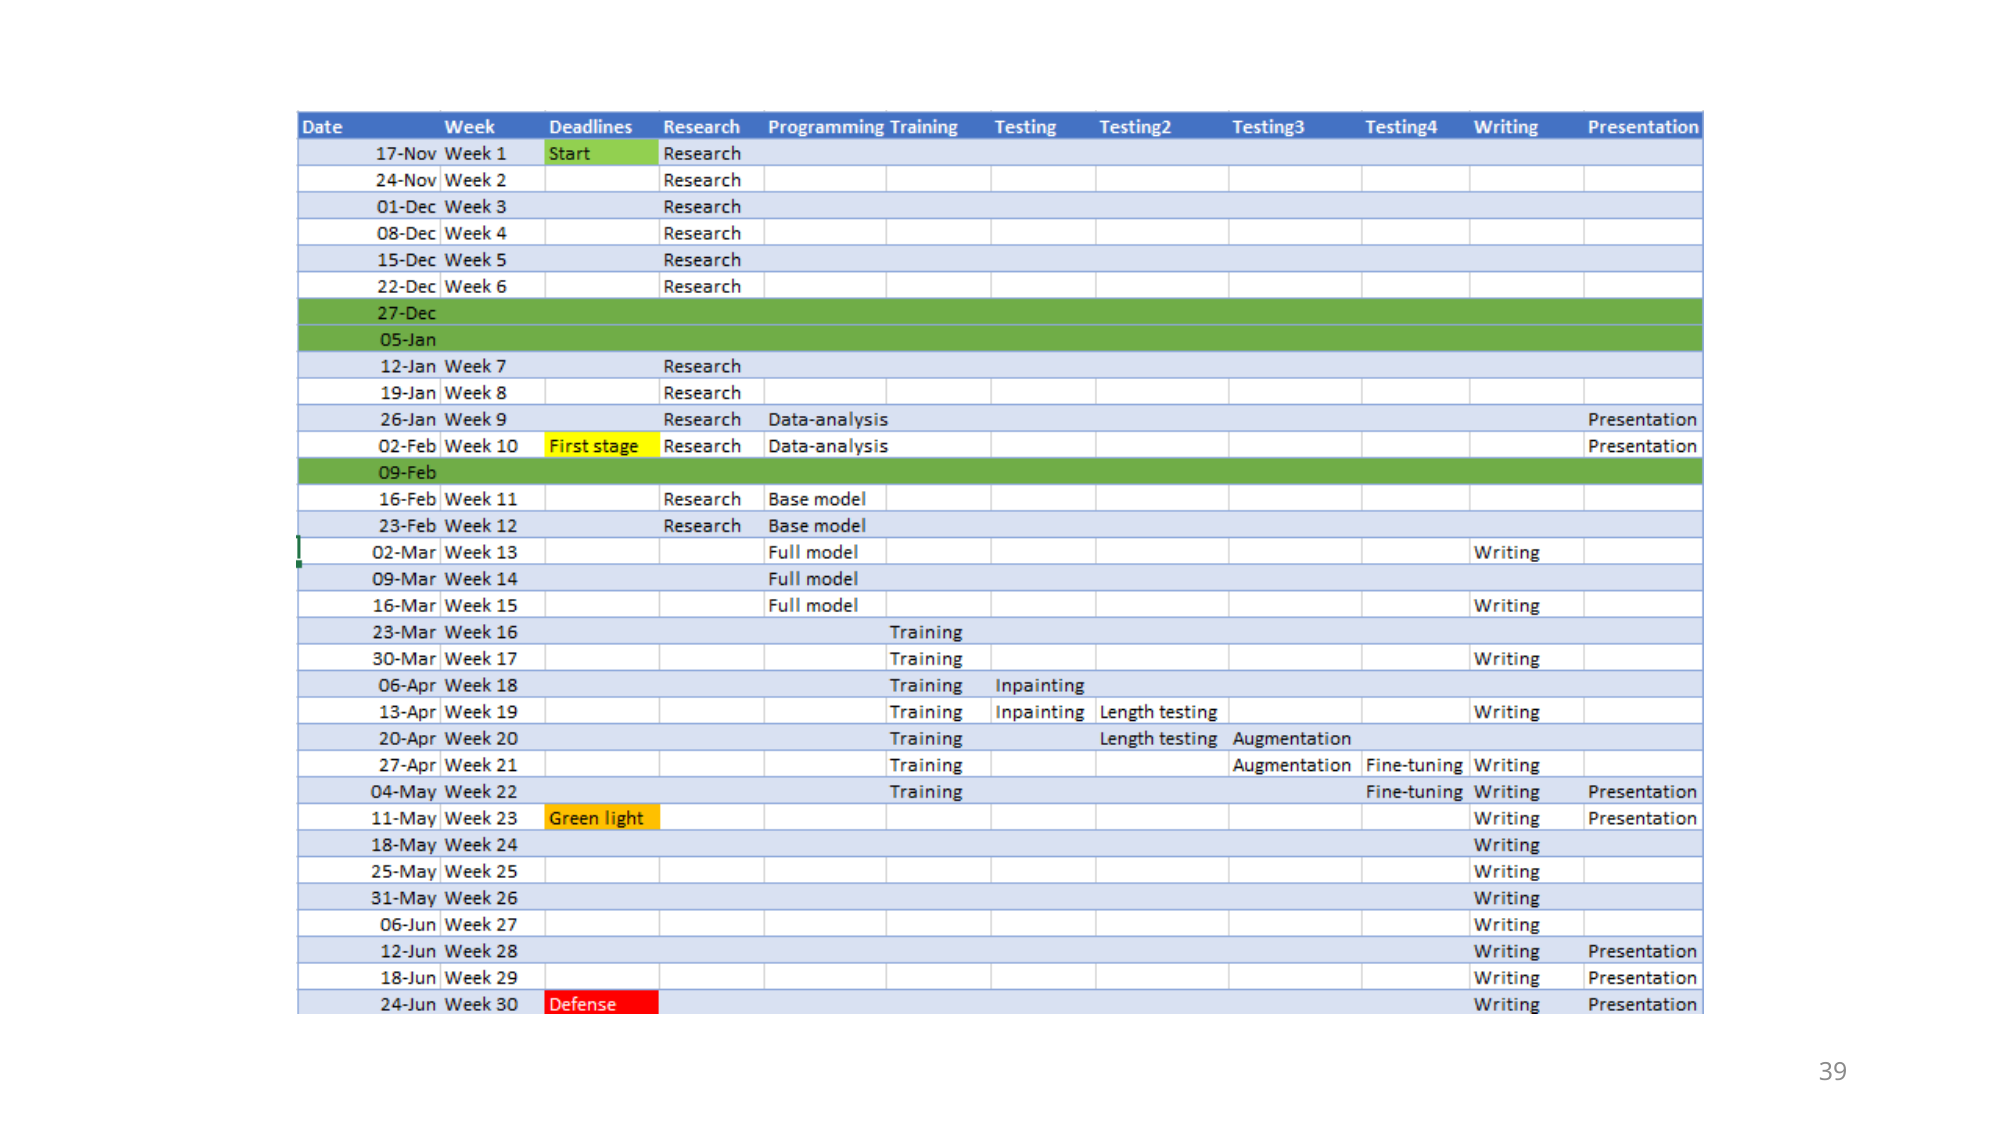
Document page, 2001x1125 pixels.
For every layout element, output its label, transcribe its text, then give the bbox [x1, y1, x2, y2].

picture [296, 110, 1704, 1015]
slide_number 39 [1412, 1042, 1863, 1103]
